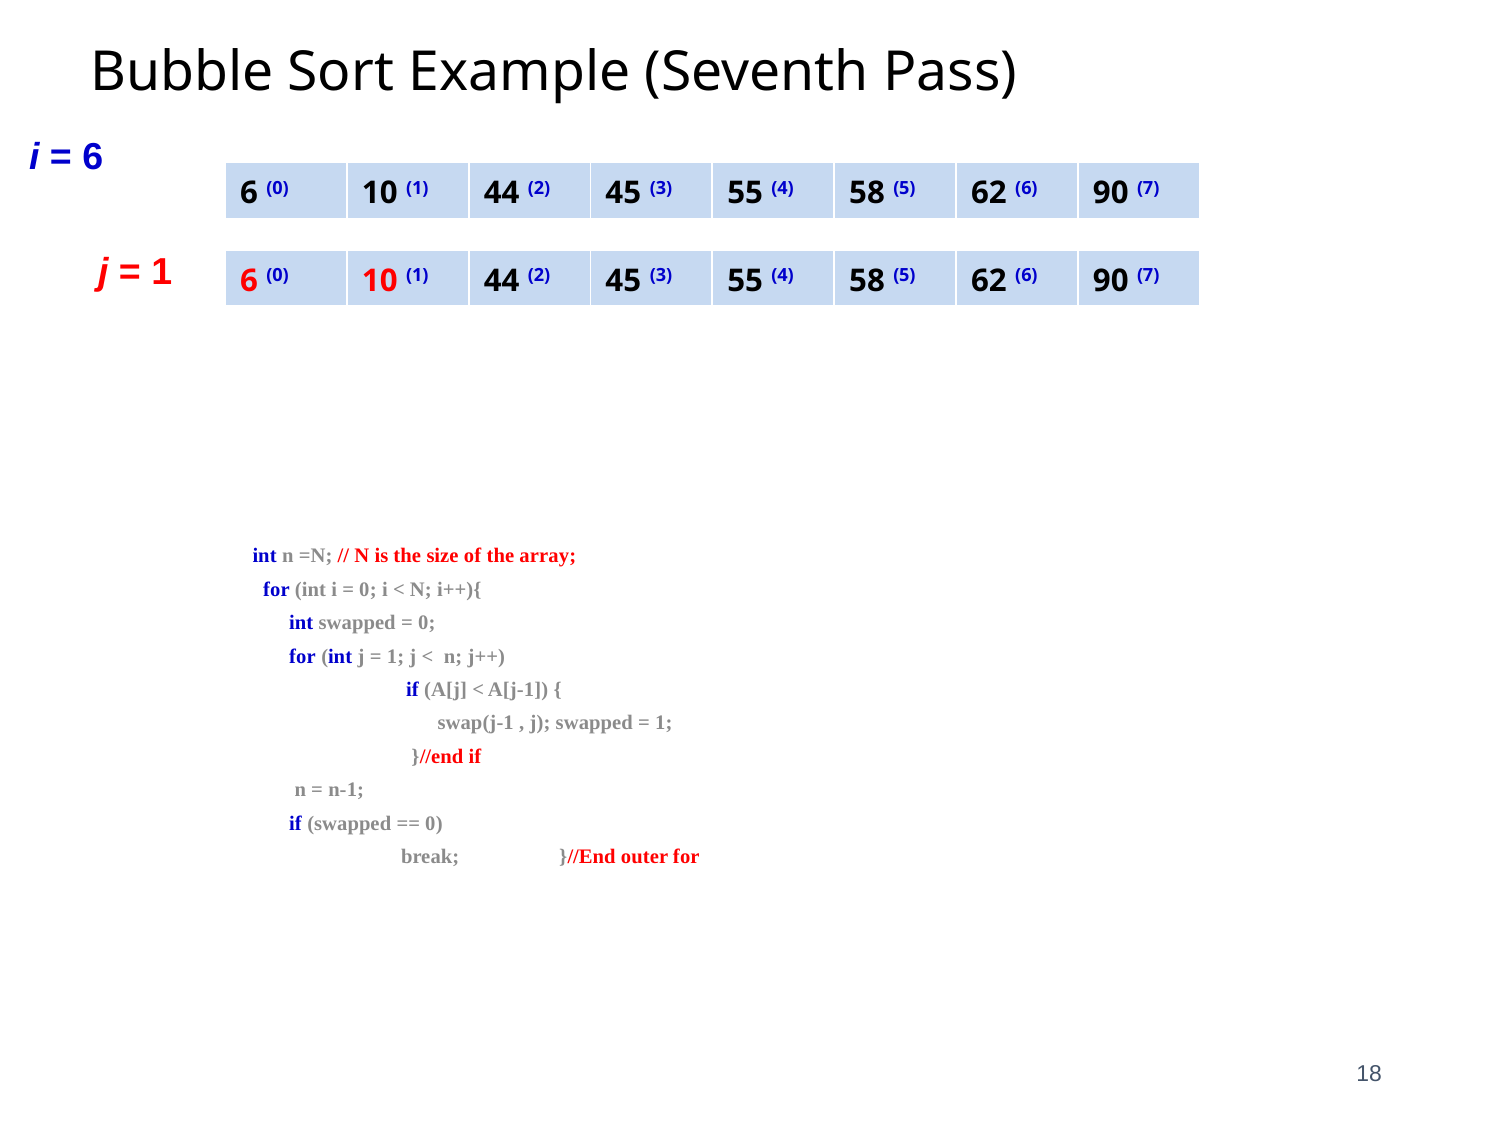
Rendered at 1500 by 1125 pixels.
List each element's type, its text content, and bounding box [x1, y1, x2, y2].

table_header 45 (3) [591, 251, 711, 305]
table_header 6 (0) [226, 251, 346, 305]
table_header 58 (5) [835, 163, 955, 218]
text_box i = 6 [14, 124, 119, 185]
title Bubble Sort Example (Seventh Pass) [75, 0, 1263, 110]
text_box j = 1 [83, 239, 188, 300]
table_header 55 (4) [713, 163, 833, 218]
table_header 62 (6) [957, 251, 1077, 305]
table_header 90 (7) [1079, 163, 1199, 218]
table_header 44 (2) [470, 163, 590, 218]
table_header 90 (7) [1079, 251, 1199, 305]
table_header 55 (4) [713, 251, 833, 305]
table_header 62 (6) [957, 163, 1077, 218]
table_header 10 (1) [348, 251, 468, 305]
table_header 10 (1) [348, 163, 468, 218]
list int n =N; // N is the size of the array; for (int i = 0; i < N; i++){ int swapped = 0; for (int j = 1; j < n; j++) if (A[j] < A[j-1]) { swap(j-1 , j); swapped = 1; }//end if n = n-1; if (swapped == 0) break; }//End outer for [237, 537, 988, 913]
slide_number 18 [1059, 1042, 1397, 1103]
table_header 45 (3) [591, 163, 711, 218]
table_header 58 (5) [835, 251, 955, 305]
table_header 44 (2) [470, 251, 590, 305]
table_header 6 (0) [226, 163, 346, 218]
